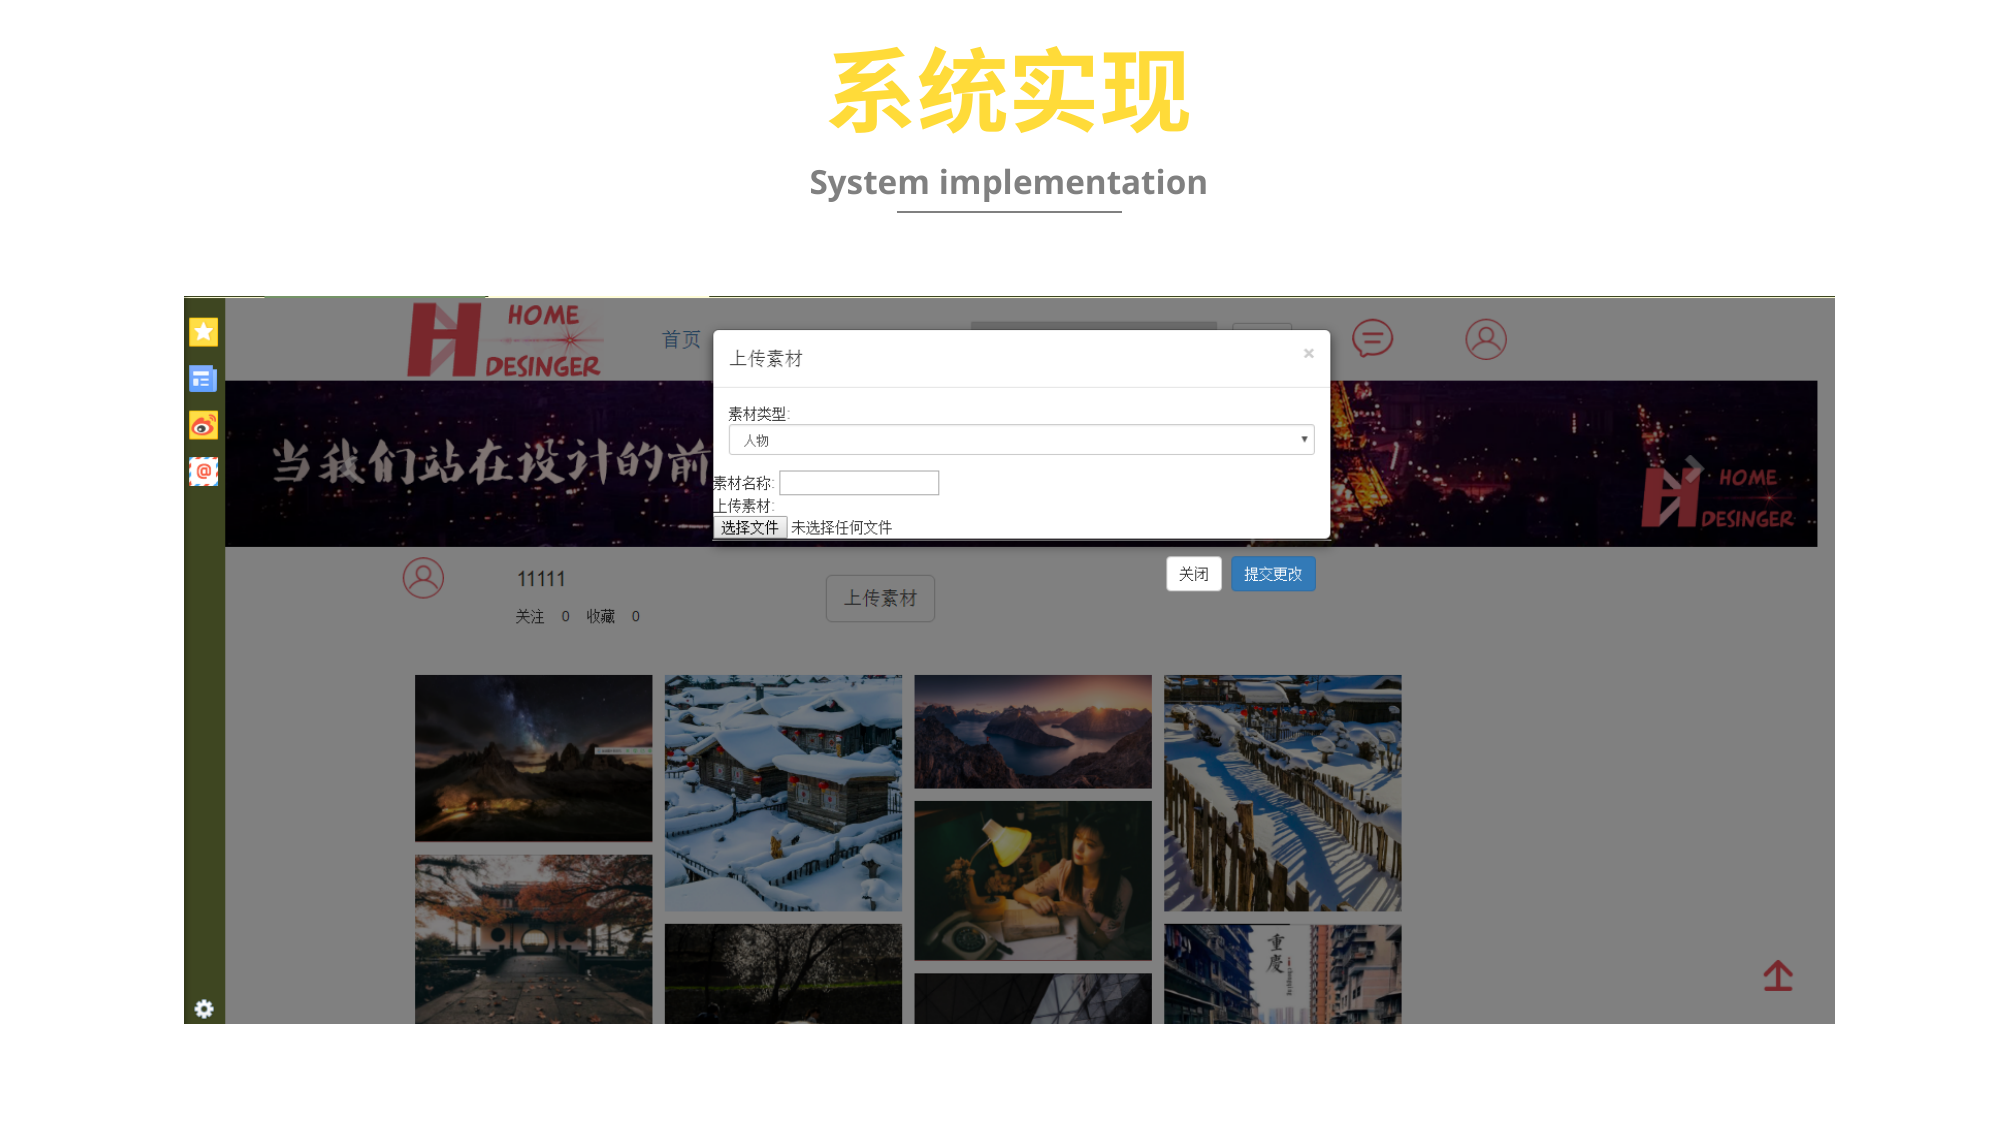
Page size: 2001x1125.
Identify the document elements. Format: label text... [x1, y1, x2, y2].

text_box System implementation [794, 153, 1224, 209]
text_box 系统实现 [810, 25, 1208, 151]
picture [184, 296, 1835, 1024]
